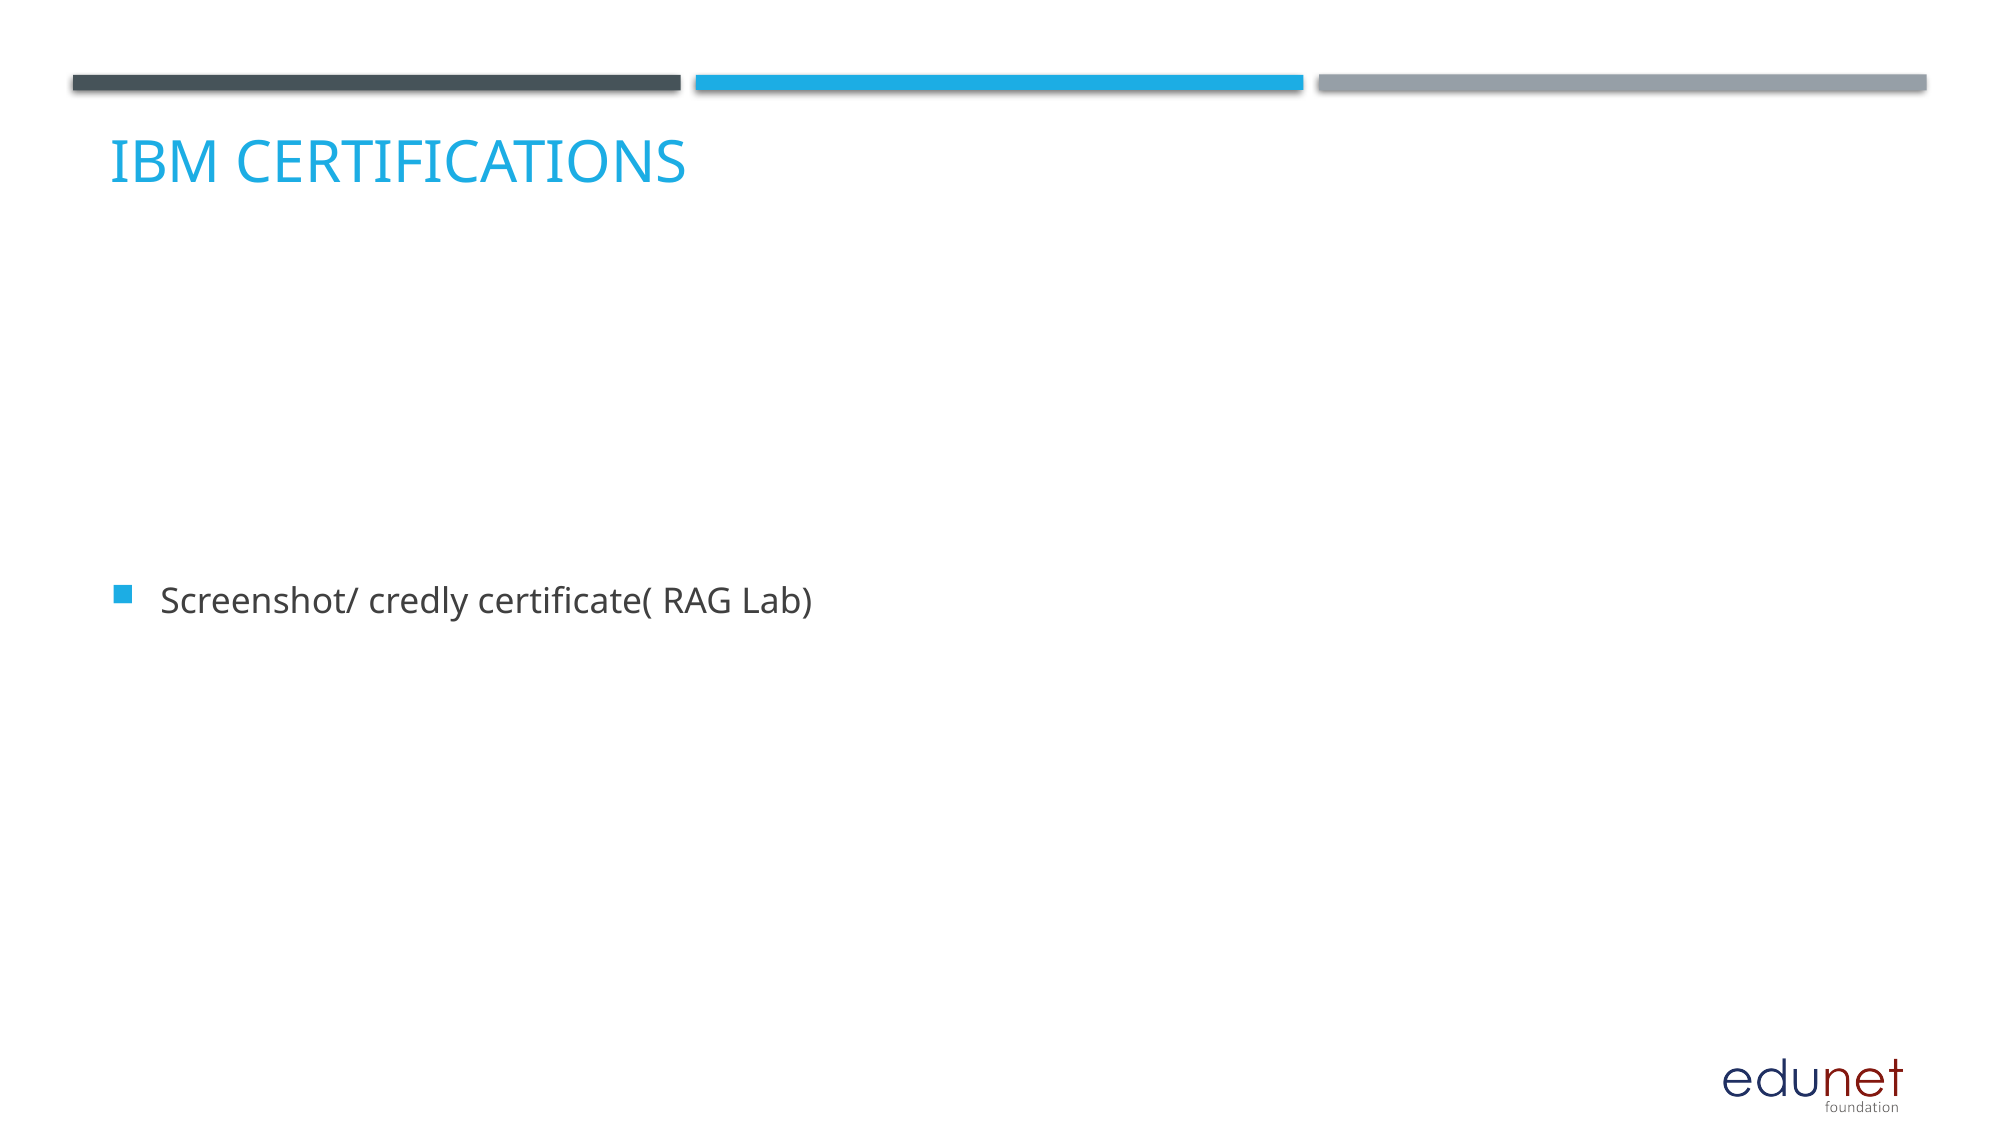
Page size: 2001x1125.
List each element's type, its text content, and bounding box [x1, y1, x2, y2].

list Screenshot/ credly certificate( RAG Lab) [95, 213, 1905, 981]
title IBM Certifications [95, 115, 1905, 203]
picture [1719, 1056, 1905, 1116]
